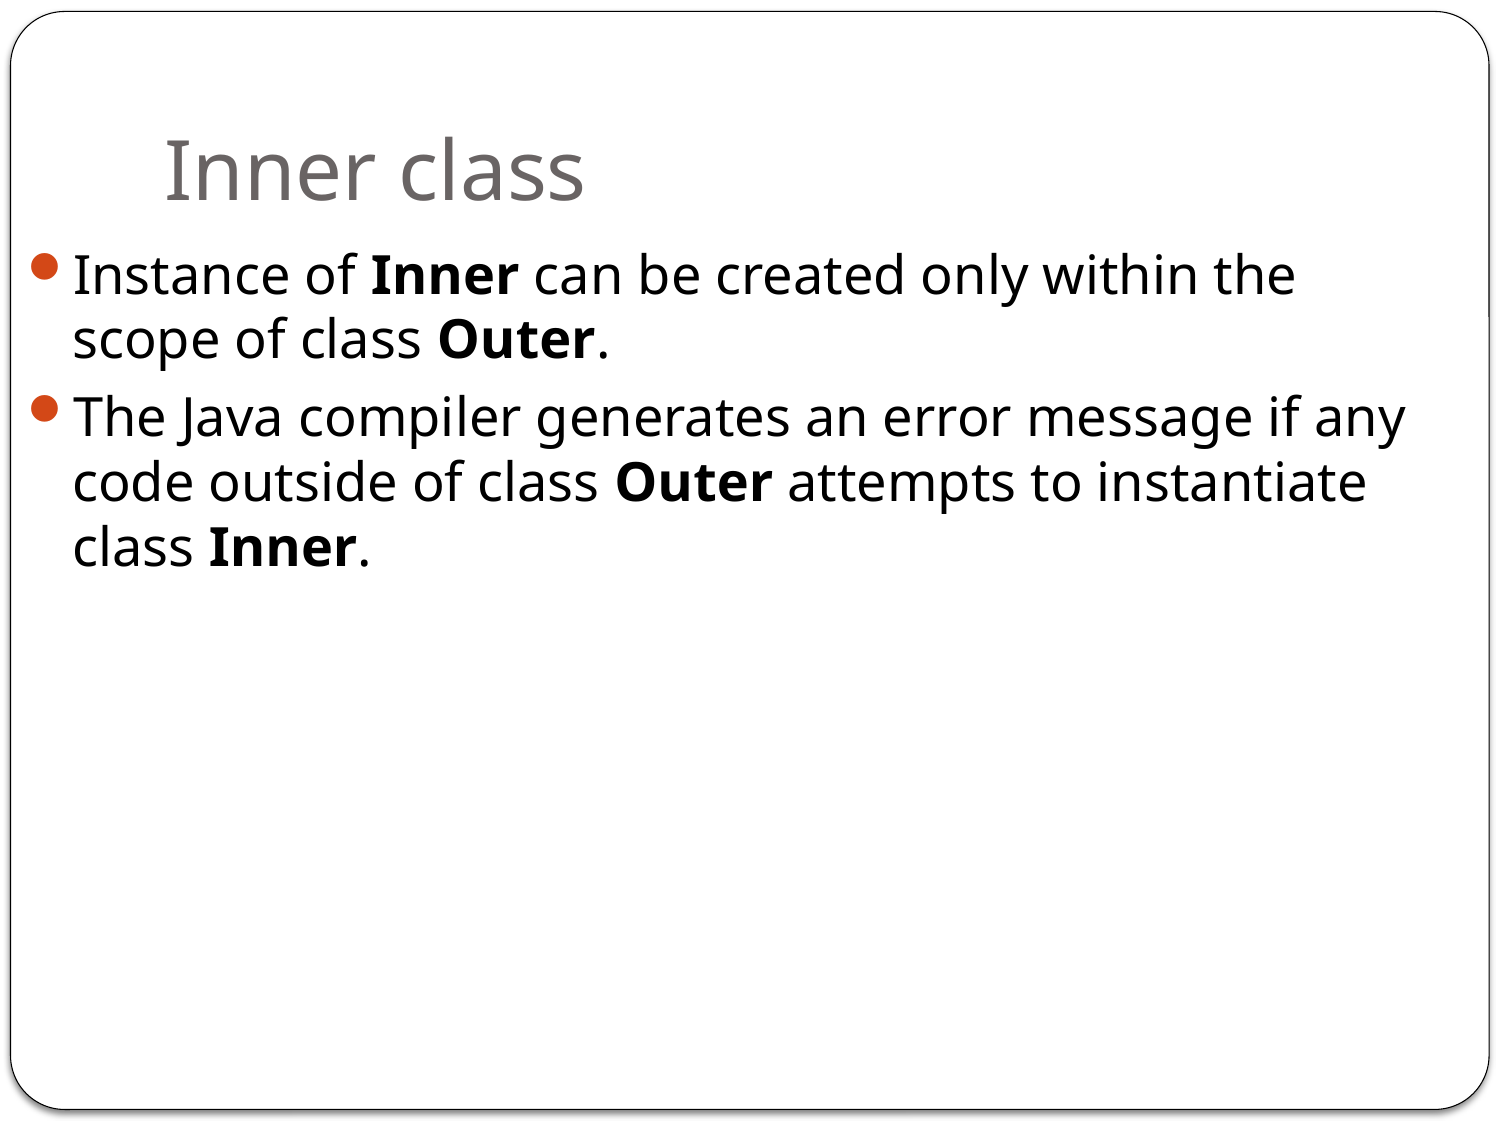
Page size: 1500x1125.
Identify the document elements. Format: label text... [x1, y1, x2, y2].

title Inner class [150, 45, 1425, 232]
list Instance of Inner can be created only within the scope of class Outer. The Java compiler generates an error message if any code outside of class Outer attempts to instantiate class Inner. [12, 232, 1425, 983]
